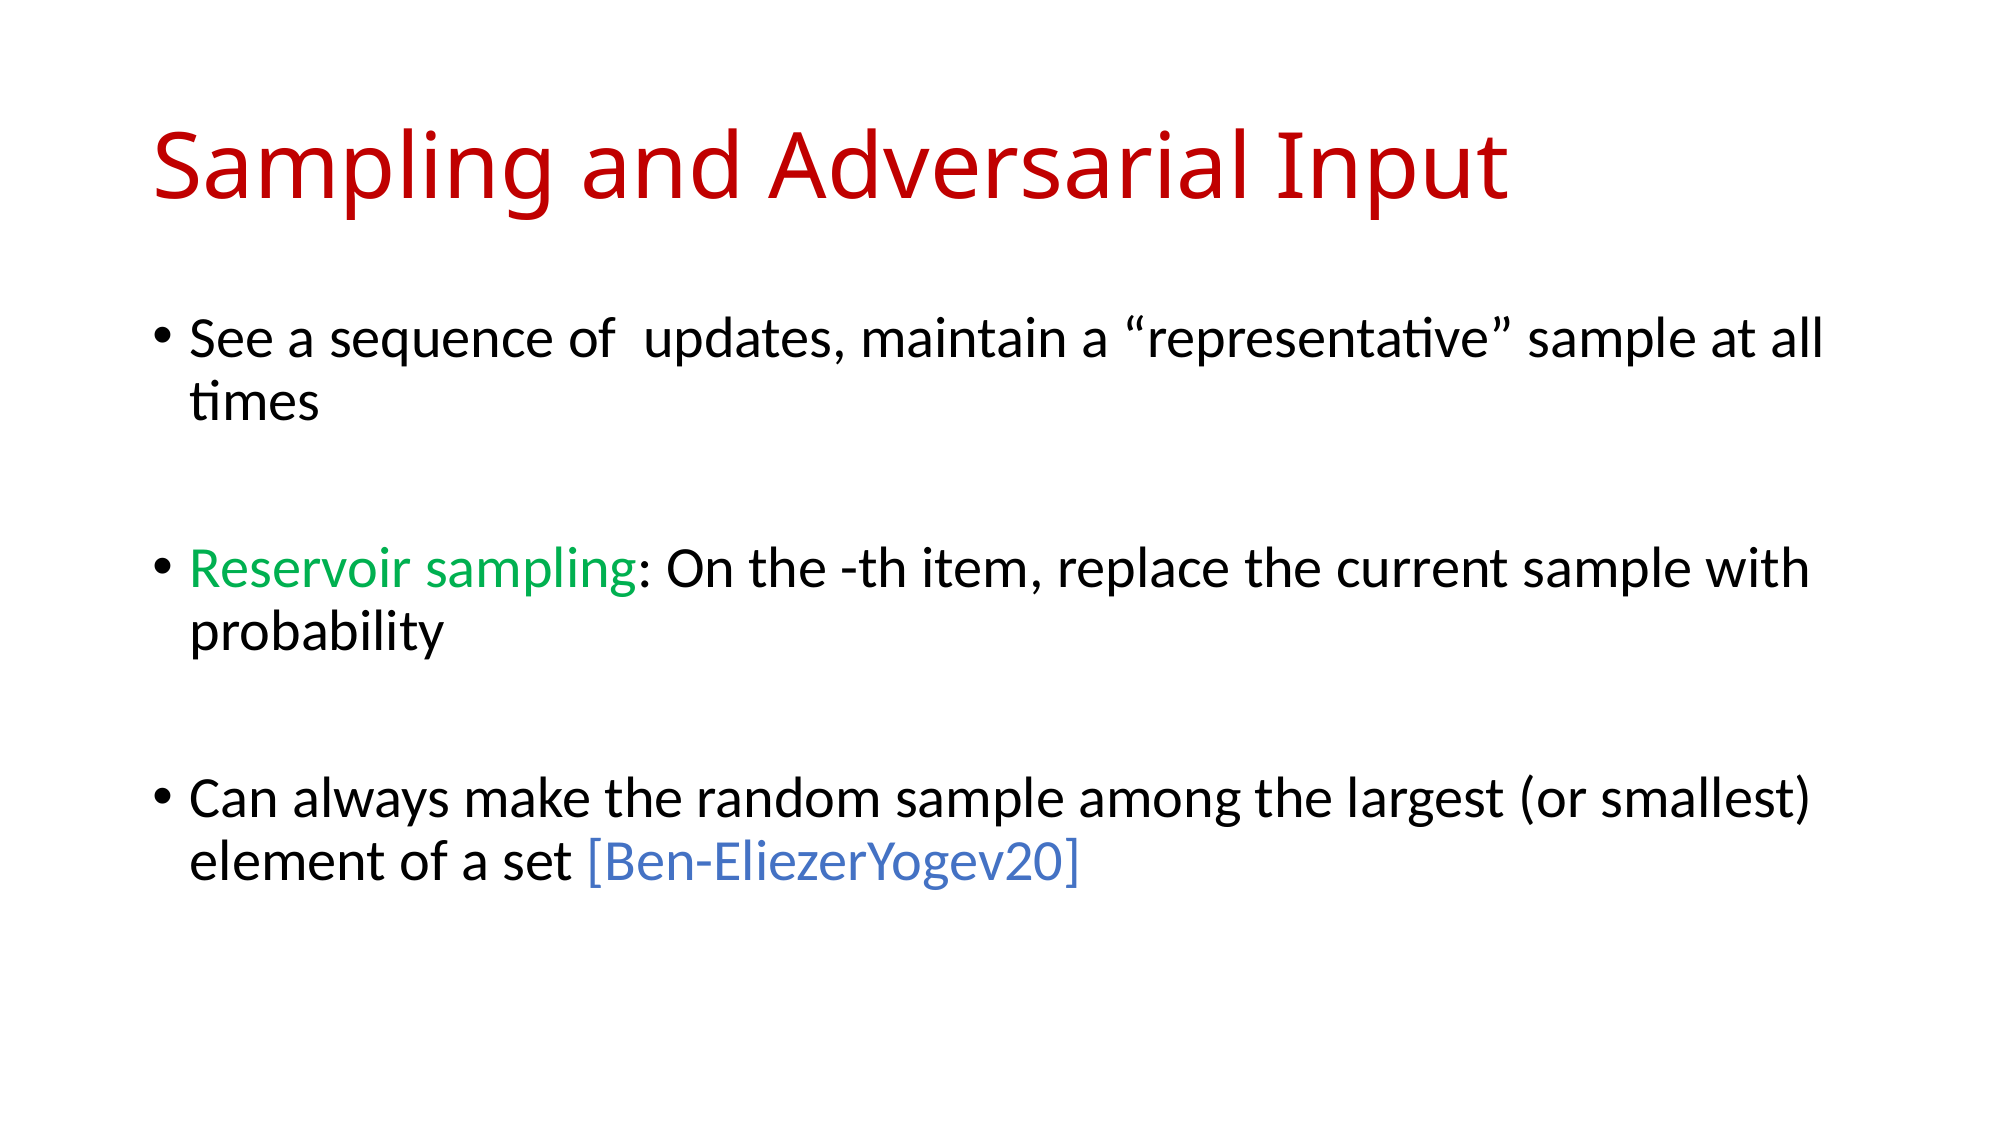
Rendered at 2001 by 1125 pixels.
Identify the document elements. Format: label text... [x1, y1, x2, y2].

title Sampling and Adversarial Input [137, 59, 1863, 278]
